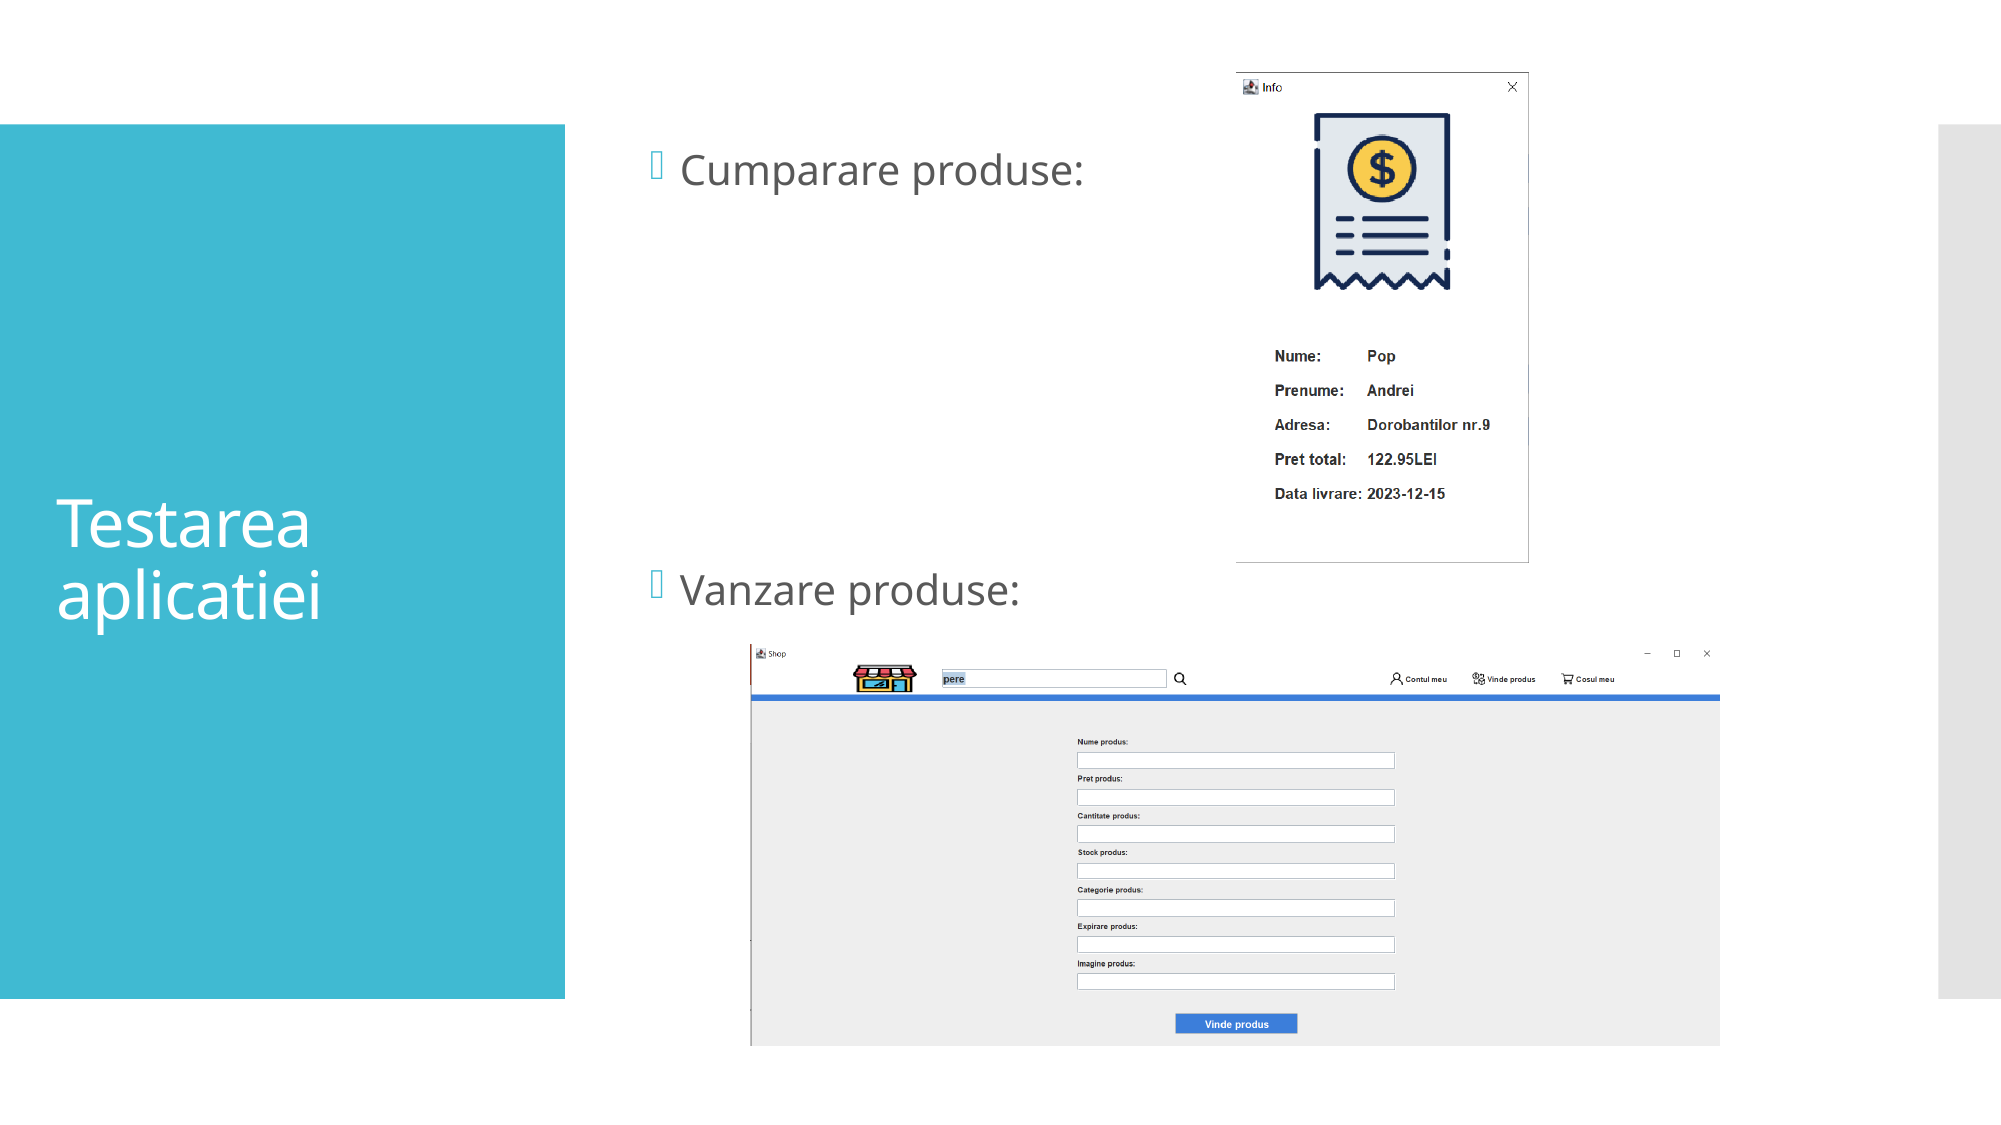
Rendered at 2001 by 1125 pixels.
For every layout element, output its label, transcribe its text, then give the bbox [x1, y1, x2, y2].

picture [1236, 72, 1530, 563]
picture [749, 644, 1720, 1046]
list Cumparare produse: Vanzare produse: [634, 141, 1835, 982]
title Testarea aplicatiei [41, 184, 525, 940]
